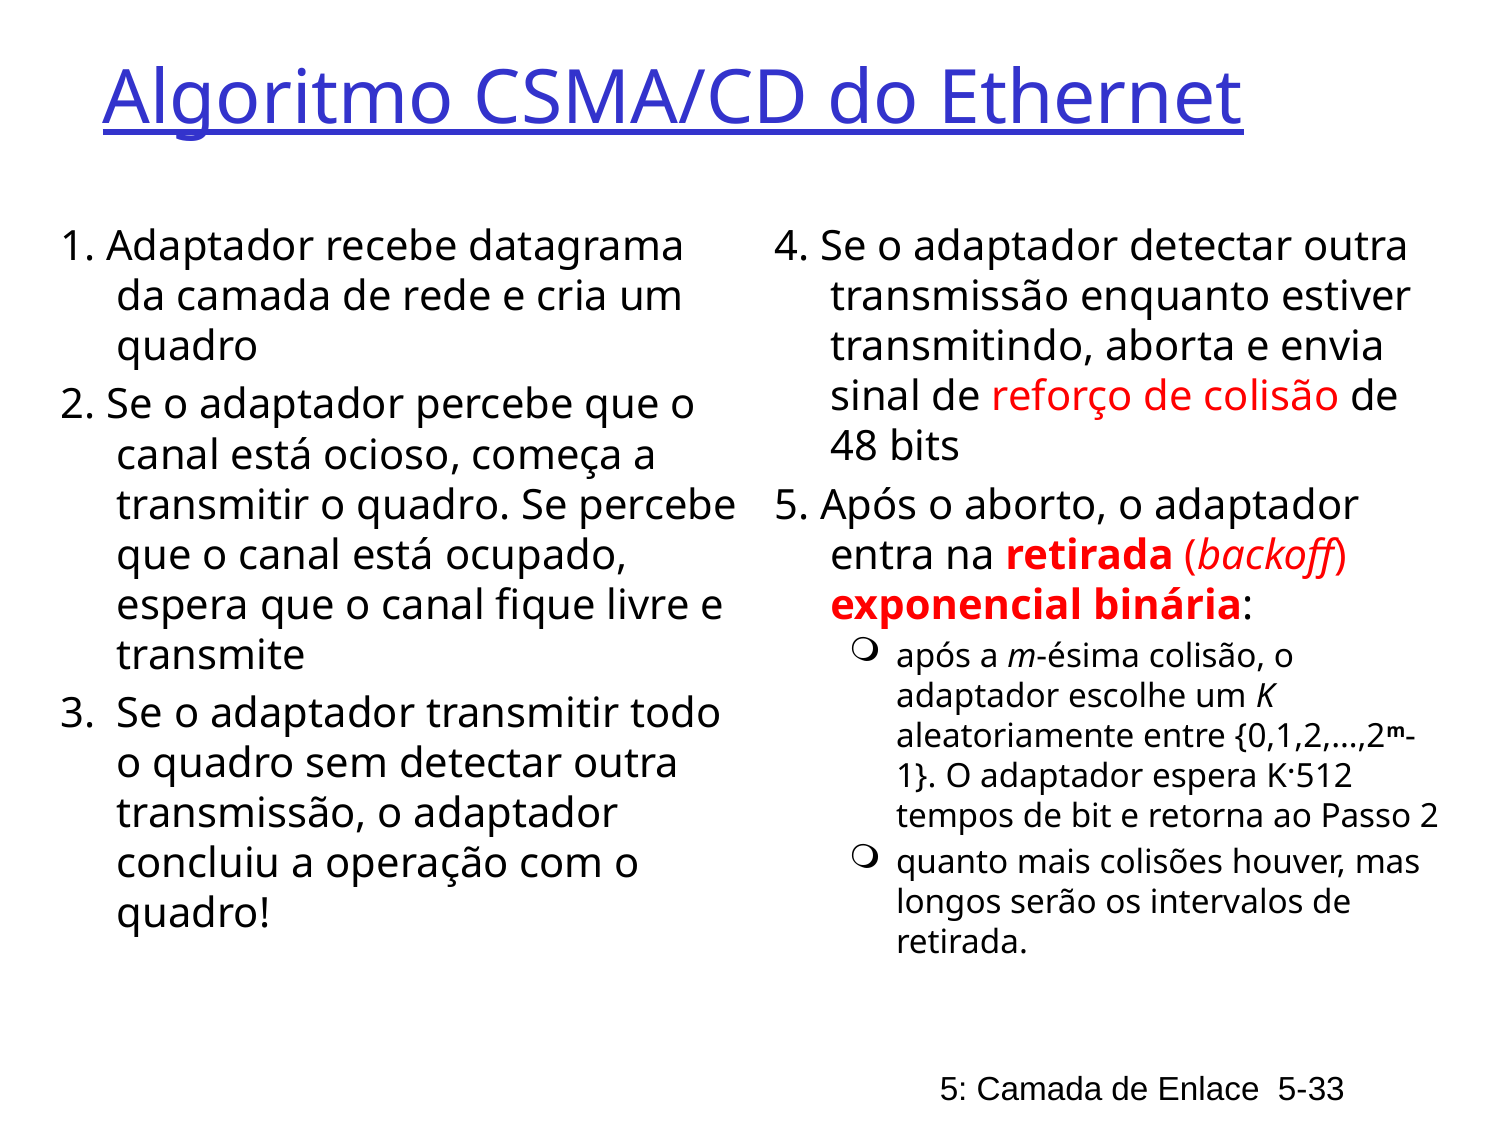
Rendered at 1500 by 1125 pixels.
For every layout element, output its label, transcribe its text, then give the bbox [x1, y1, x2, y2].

list 4. Se o adaptador detectar outra transmissão enquanto estiver transmitindo, aborta e envia sinal de reforço de colisão de 48 bits 5. Após o aborto, o adaptador entra na retirada (backoff) exponencial binária: após a m-ésima colisão, o adaptador escolhe um K aleatoriamente entre {0,1,2,…,2m-1}. O adaptador espera K·512 tempos de bit e retorna ao Passo 2 quanto mais colisões houver, mas longos serão os intervalos de retirada. [758, 211, 1471, 975]
title Algoritmo CSMA/CD do Ethernet [87, 0, 1363, 188]
list 1. Adaptador recebe datagrama da camada de rede e cria um quadro 2. Se o adaptador percebe que o canal está ocioso, começa a transmitir o quadro. Se percebe que o canal está ocupado, espera que o canal fique livre e transmite 3. Se o adaptador transmitir todo o quadro sem detectar outra transmissão, o adaptador concluiu a operação com o quadro! [45, 211, 758, 975]
